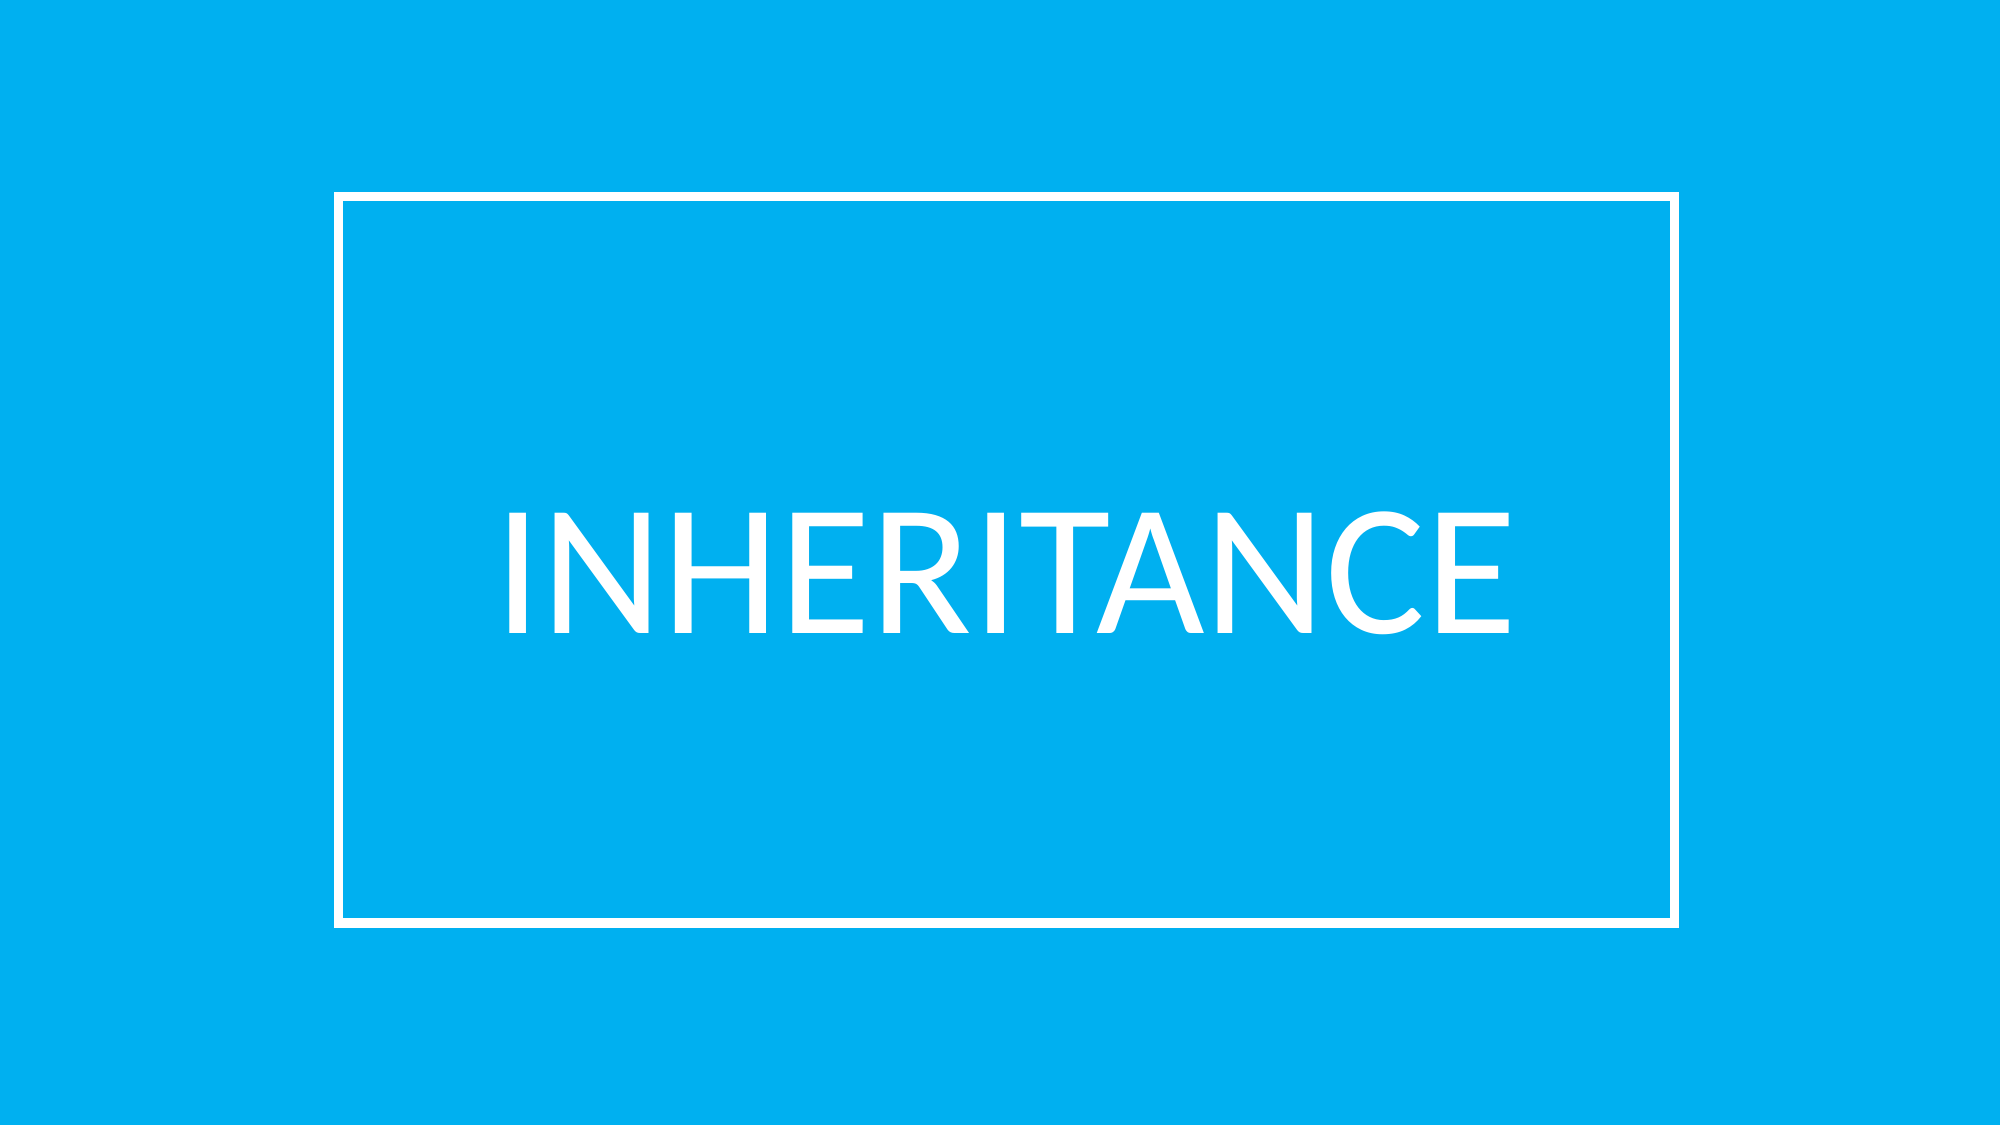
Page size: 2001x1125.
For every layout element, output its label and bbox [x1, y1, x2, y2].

text_box [338, 196, 1675, 923]
picture [335, 193, 1678, 927]
